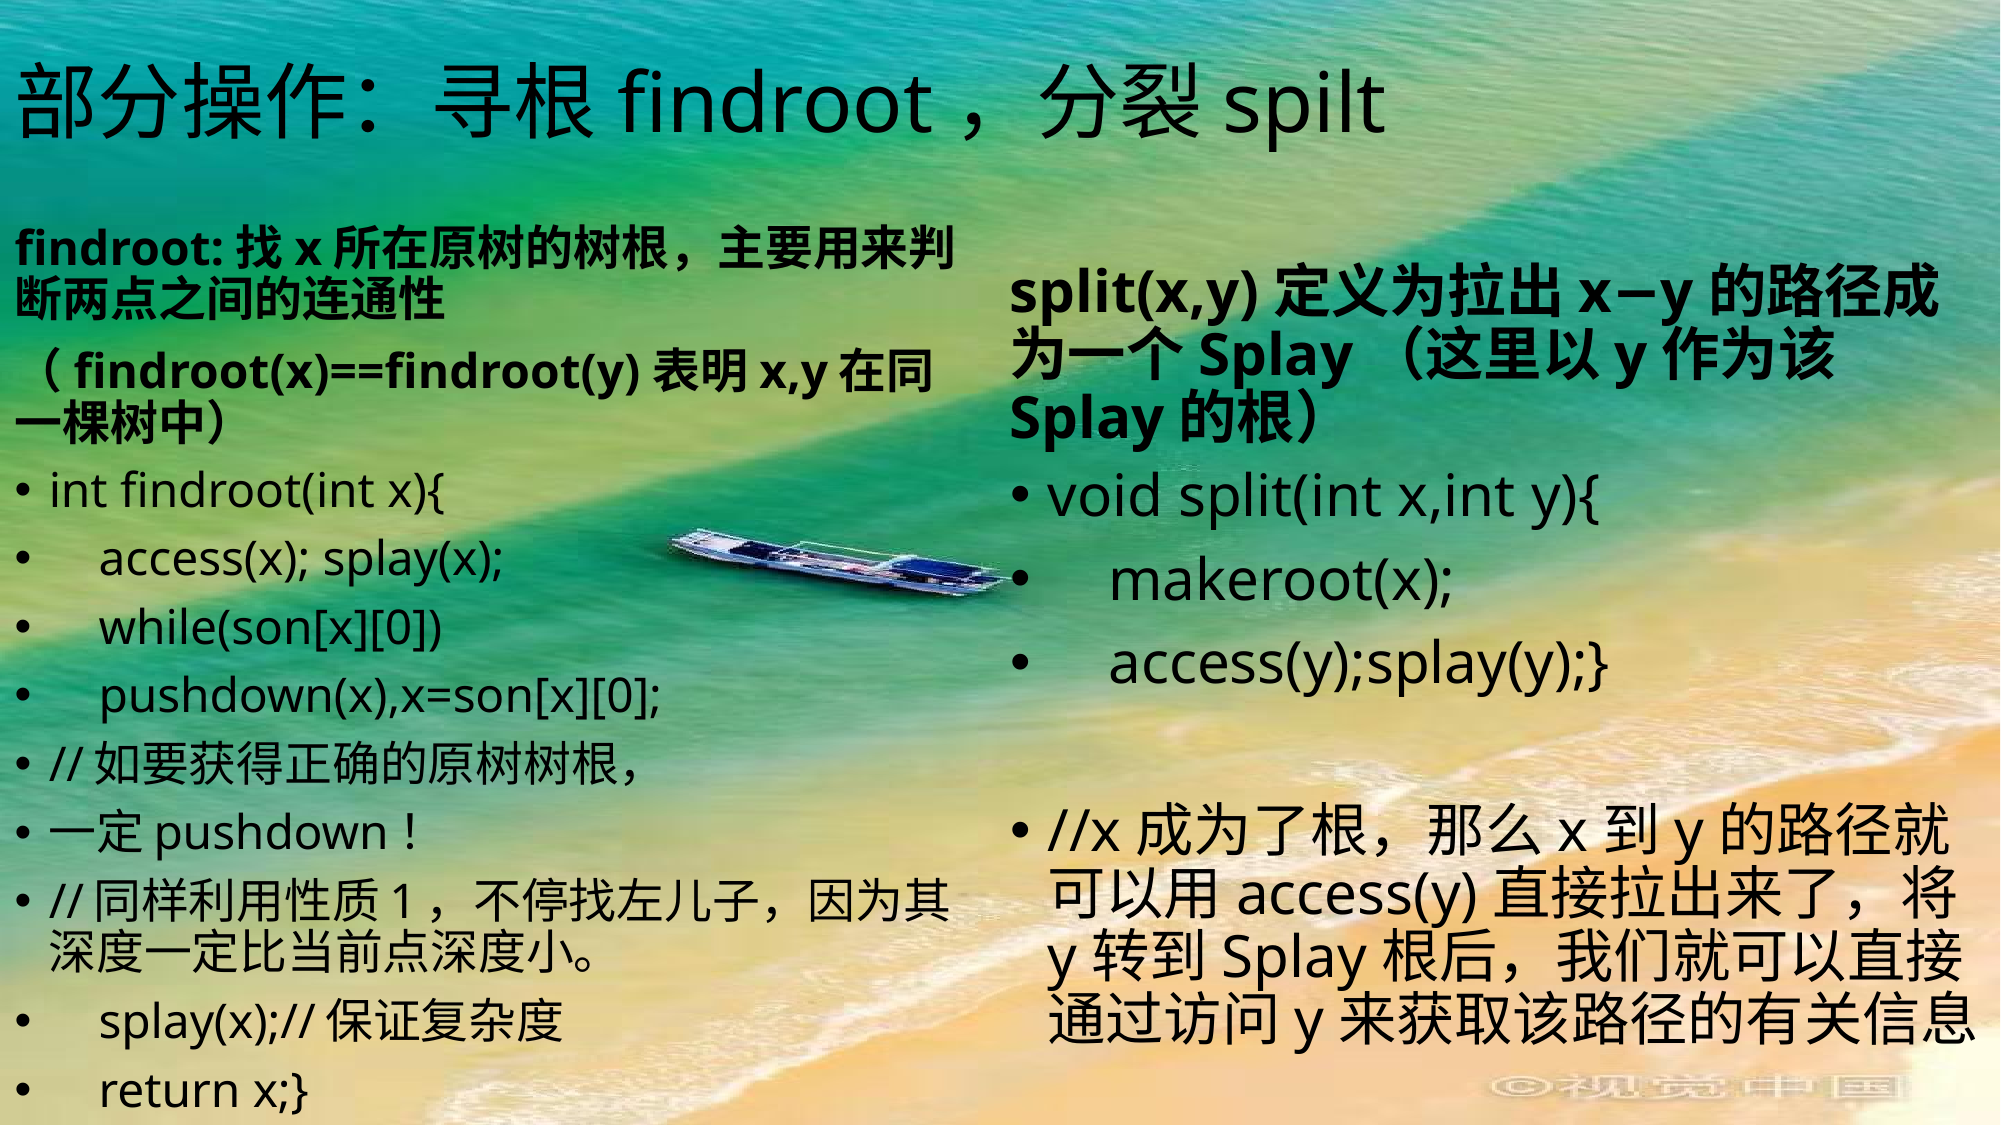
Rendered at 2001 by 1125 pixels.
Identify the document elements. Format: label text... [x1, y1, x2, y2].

picture [1997, 0, 2001, 1125]
list findroot:找x所在原树的树根，主要用来判断两点之间的连通性 （findroot(x)==findroot(y)表明x,y在同一棵树中） [0, 214, 994, 458]
title 部分操作：寻根findroot，分裂spilt [0, 0, 1997, 214]
list int findroot(int x){ access(x); splay(x); while(son[x][0]) pushdown(x),x=son[x][0]; //如要获得正确的原树树根， 一定pushdown！ //同样利用性质1，不停找左儿子，因为其深度一定比当前点深度小。 splay(x);//保证复杂度 return x;} [0, 458, 994, 1125]
list split(x,y)定义为拉出x−y的路径成为一个Splay（这里以y作为该Splay的根） [994, 214, 1997, 458]
list void split(int x,int y){ makeroot(x); access(y);splay(y);} //x成为了根，那么x到y的路径就可以用access(y)直接拉出来了，将y转到Splay根后，我们就可以直接通过访问y来获取该路径的有关信息 [994, 458, 1997, 1125]
